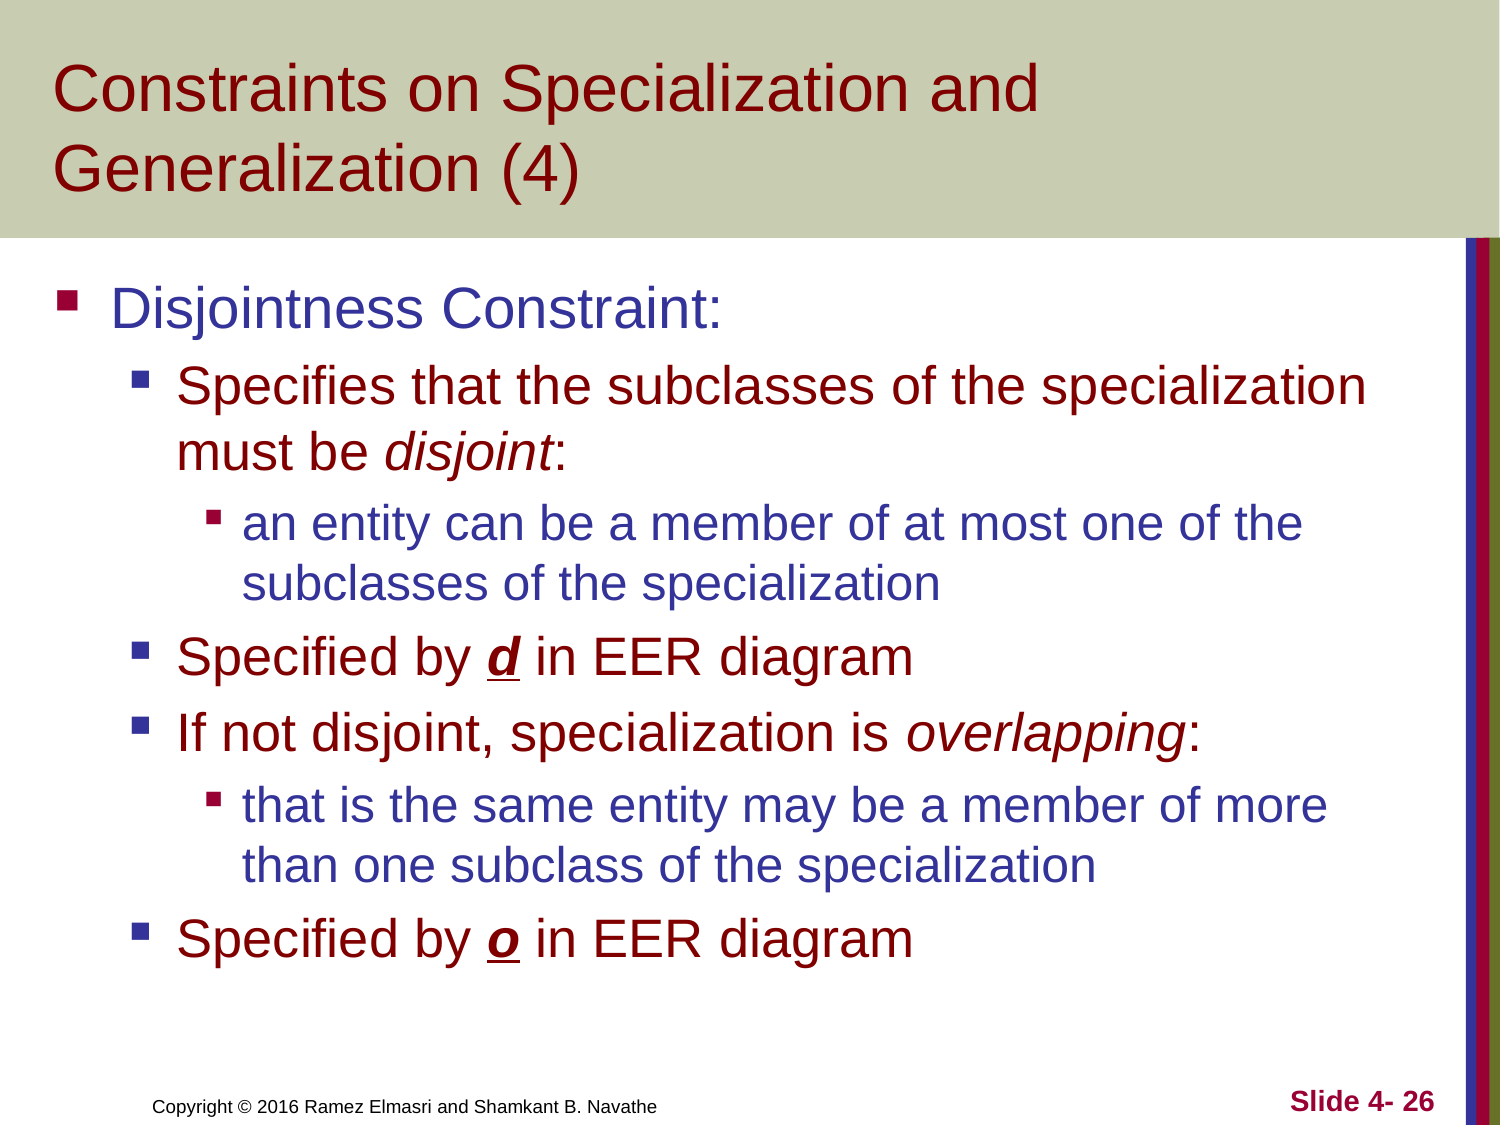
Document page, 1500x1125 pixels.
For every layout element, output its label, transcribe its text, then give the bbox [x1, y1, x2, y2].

slide_number Slide 4- 26 [1137, 1049, 1451, 1125]
list Disjointness Constraint: Specifies that the subclasses of the specialization must be disjoint: an entity can be a member of at most one of the subclasses of the specialization Specified by d in EER diagram If not disjoint, specialization is overlapping: that is the same entity may be a member of more than one subclass of the specialization Specified by o in EER diagram [39, 262, 1400, 1013]
title Constraints on Specialization and Generalization (4) [37, 49, 1317, 213]
